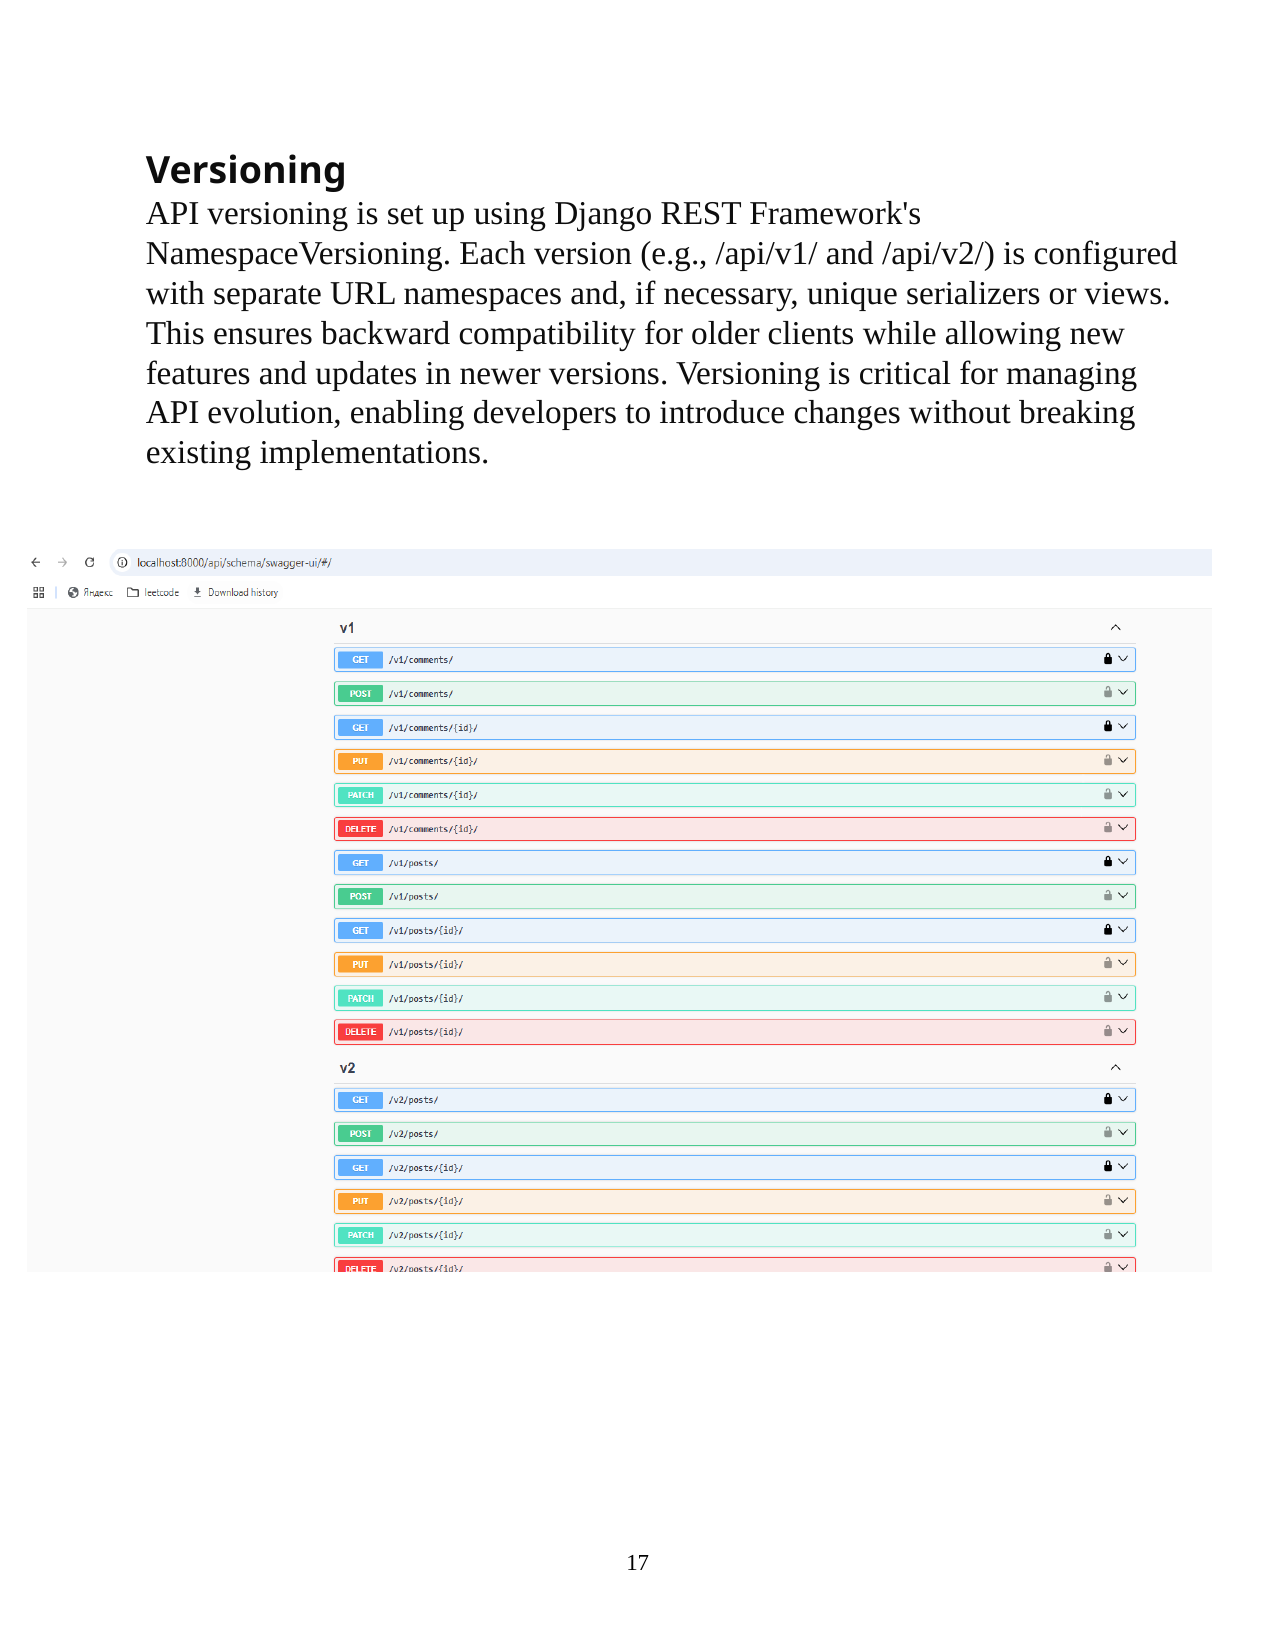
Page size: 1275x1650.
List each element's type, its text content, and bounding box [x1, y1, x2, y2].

picture [27, 549, 1213, 1273]
slide_number 17 [619, 1548, 663, 1650]
text_box Versioning API versioning is set up using Django REST Framework's NamespaceVersioning. Each version (e.g., /api/v1/ and /api/v2/) is configured with separate URL namespaces and, if necessary, unique serializers or views. This ensures backward compatibility for older clients while allowing new features and updates in newer versions. Versioning is critical for managing API evolution, enabling developers to introduce changes without breaking existing implementations. [145, 144, 1188, 471]
